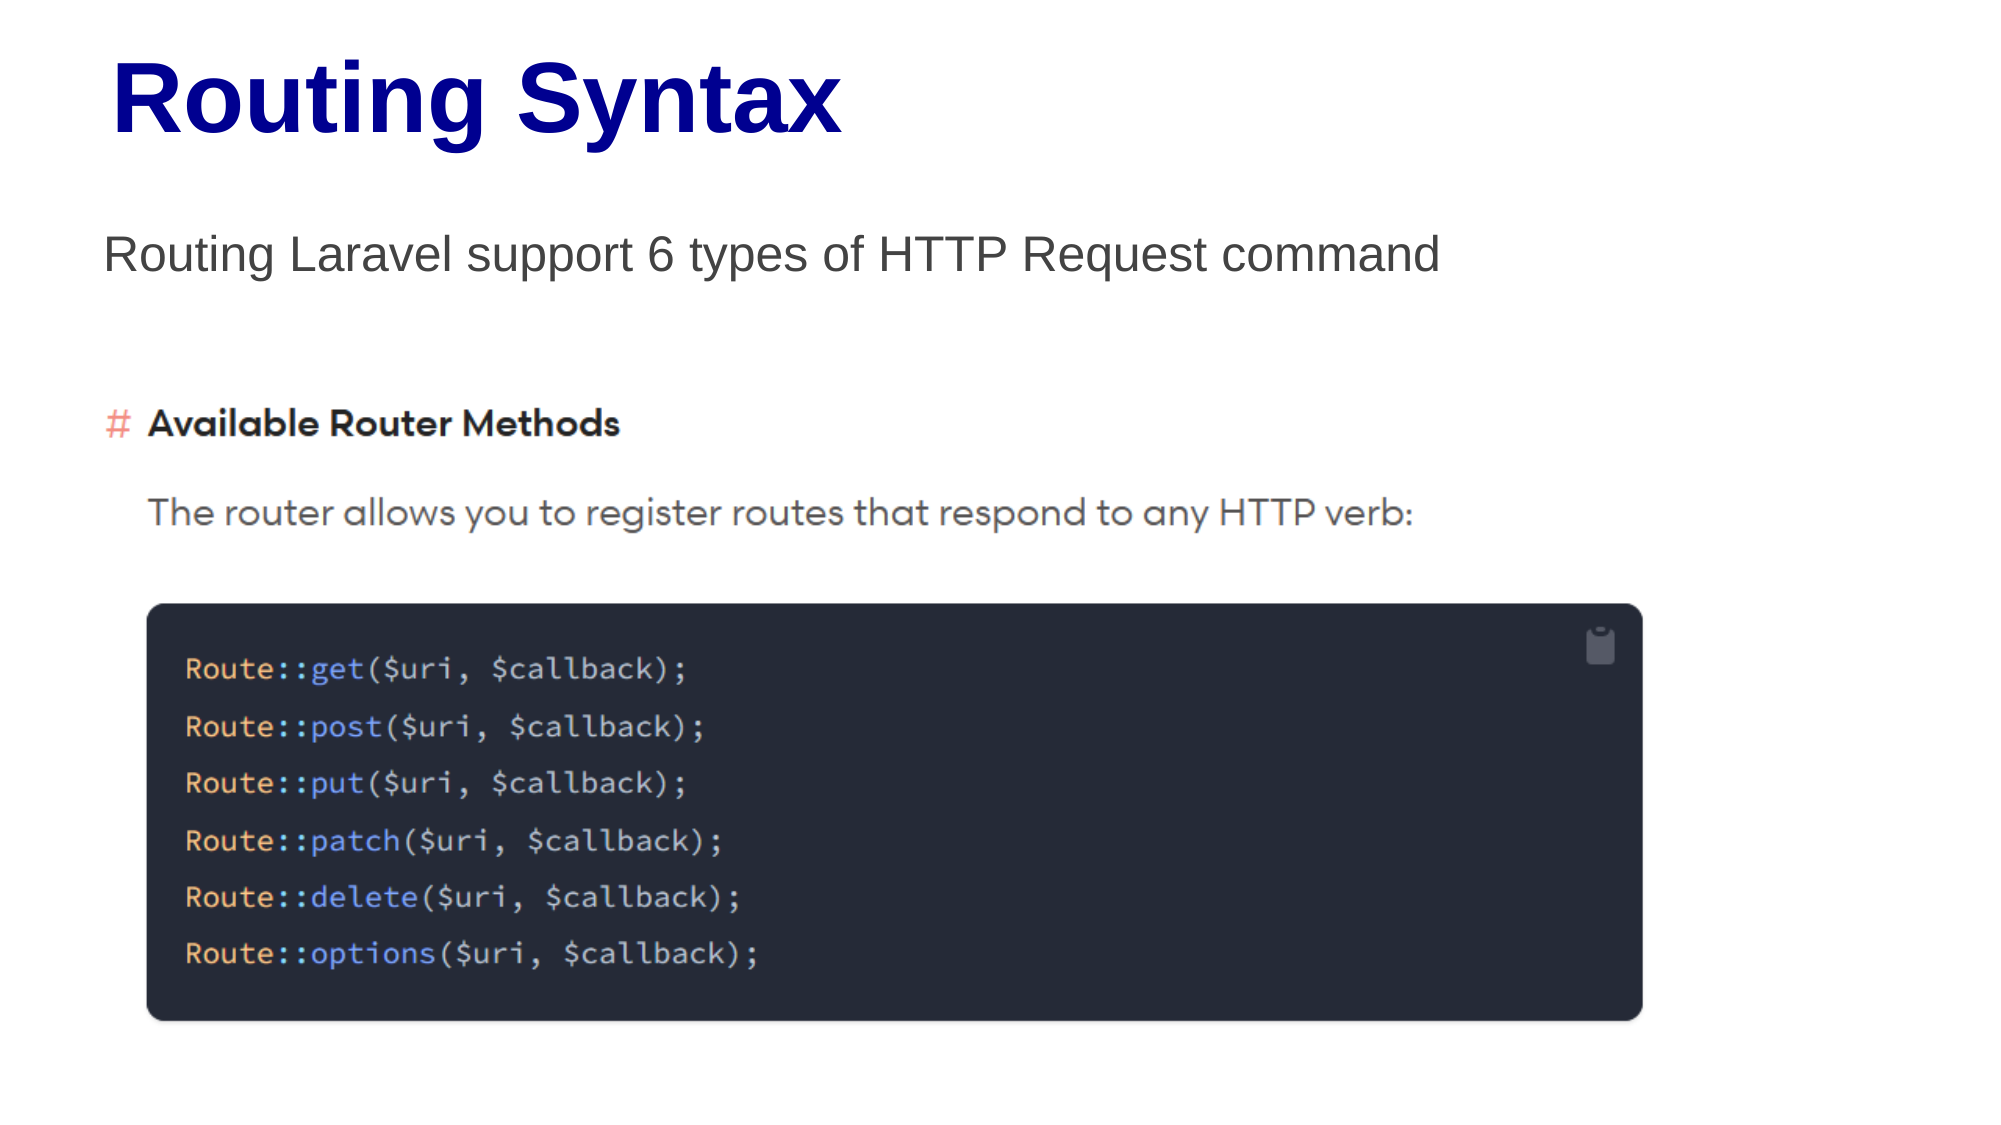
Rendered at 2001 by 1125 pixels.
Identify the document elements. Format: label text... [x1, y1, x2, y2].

list Routing Laravel support 6 types of HTTP Request command [84, 221, 1916, 283]
title Routing Syntax [111, 32, 1653, 139]
picture [85, 365, 1679, 1040]
